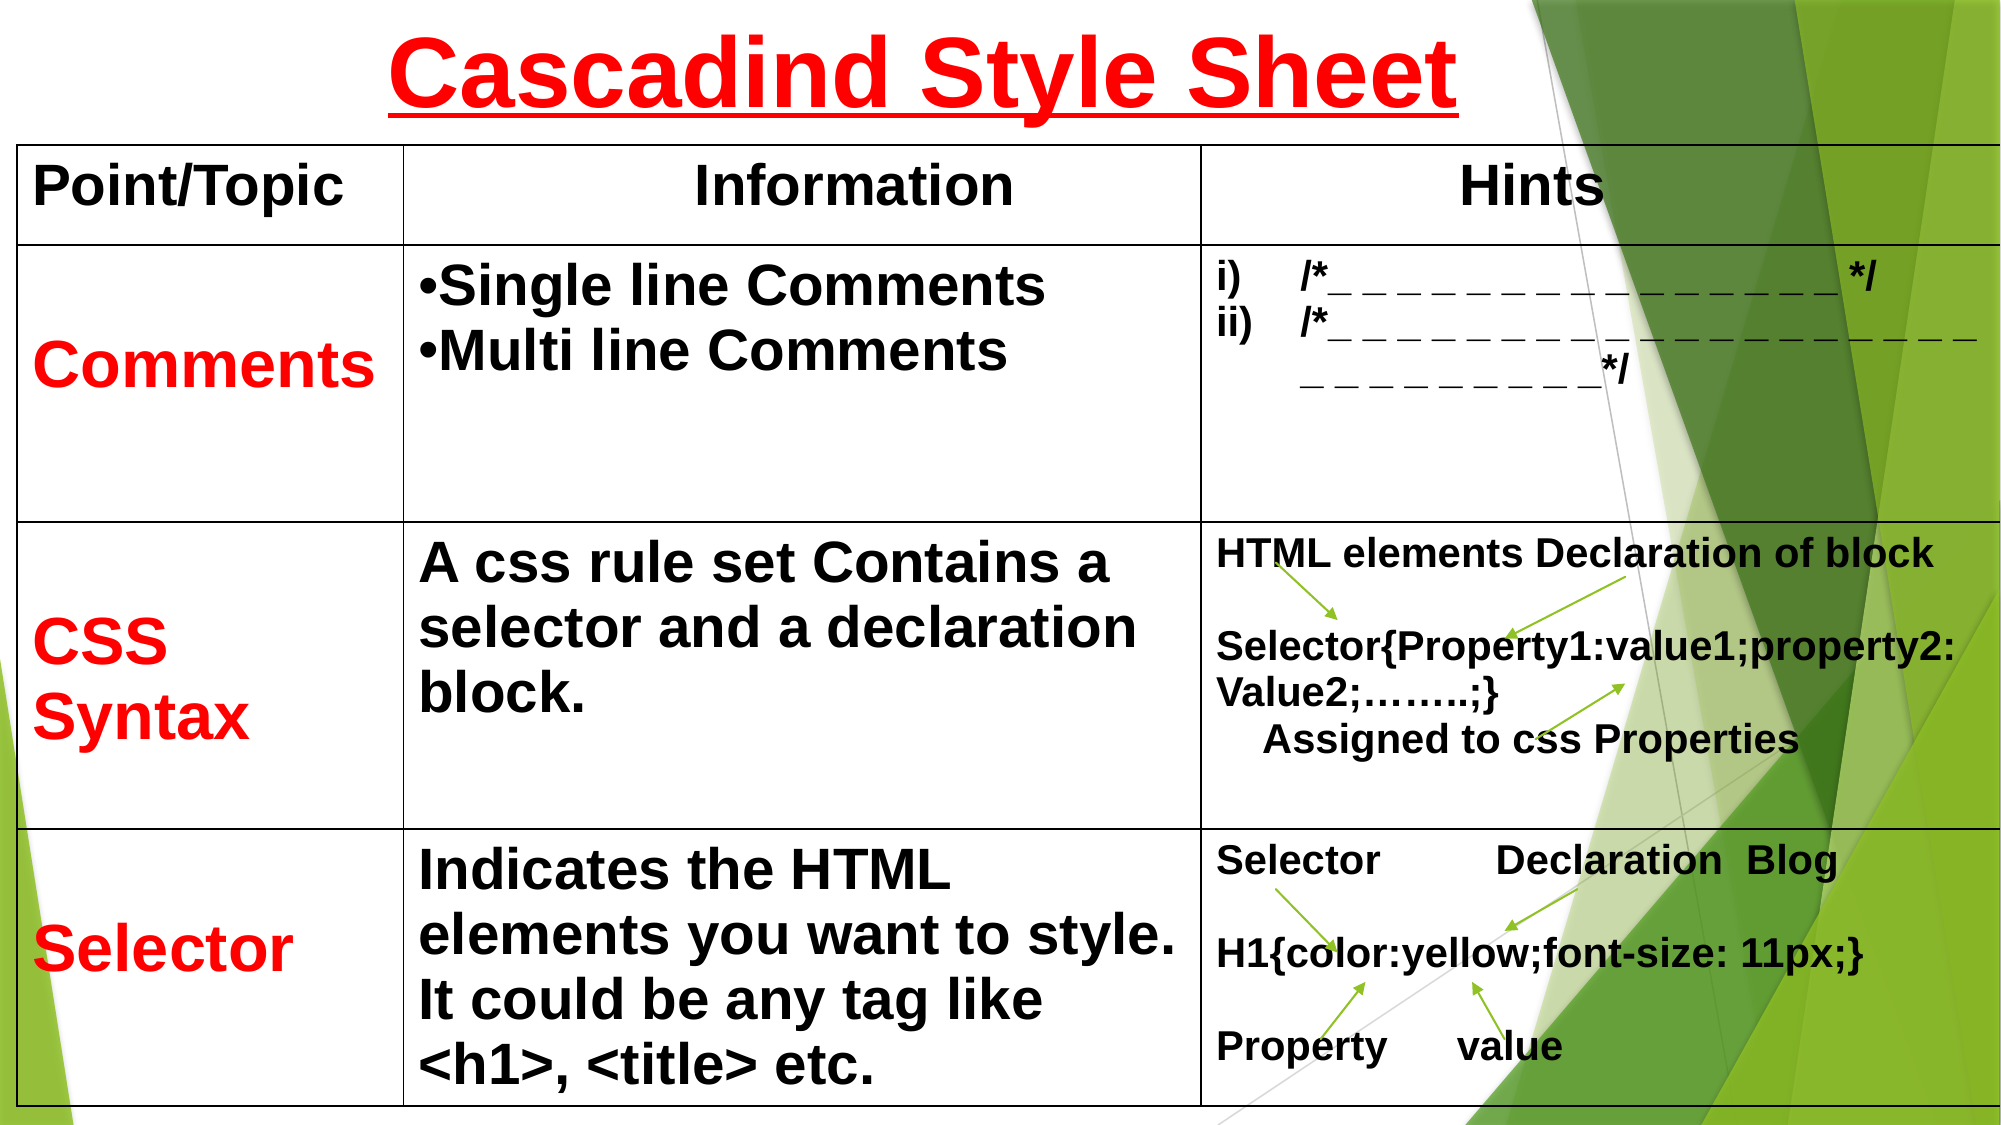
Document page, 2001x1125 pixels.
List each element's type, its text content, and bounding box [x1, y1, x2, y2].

table_cell CSS Syntax [18, 523, 403, 828]
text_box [1535, 682, 1626, 740]
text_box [1275, 888, 1339, 954]
table_cell Selector [18, 830, 403, 1105]
table_cell Indicates the HTML elements you want to style. It could be any tag like <h1>, <title> etc. [404, 830, 1200, 1105]
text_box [1275, 561, 1339, 621]
table_header Hints [1202, 146, 2000, 244]
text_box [1504, 888, 1578, 932]
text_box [1471, 981, 1506, 1040]
table_cell HTML elements Declaration of block Selector{Property1:value1;property2: Value2;……..;} Assigned to css Properties [1202, 523, 2000, 828]
table_header Point/Topic [18, 146, 403, 244]
table_header Information [404, 146, 1200, 244]
table_cell A css rule set Contains a selector and a declaration block. [404, 523, 1200, 828]
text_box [1504, 576, 1626, 640]
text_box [1320, 981, 1366, 1040]
table_cell Selector Declaration Blog H1{color:yellow;font-size: 11px;} Property value [1202, 830, 2000, 1105]
table_cell Single line Comments Multi line Comments [404, 246, 1200, 521]
table_cell Comments [18, 246, 403, 521]
title Cascadind Style Sheet [372, 0, 1581, 129]
table_cell /*_ _ _ _ _ _ _ _ _ _ _ _ _ _ _ */ /*_ _ _ _ _ _ _ _ _ _ _ _ _ _ _ _ _ _ _ _ _ _ _ _ _ _ _ _*/ [1202, 246, 2000, 521]
